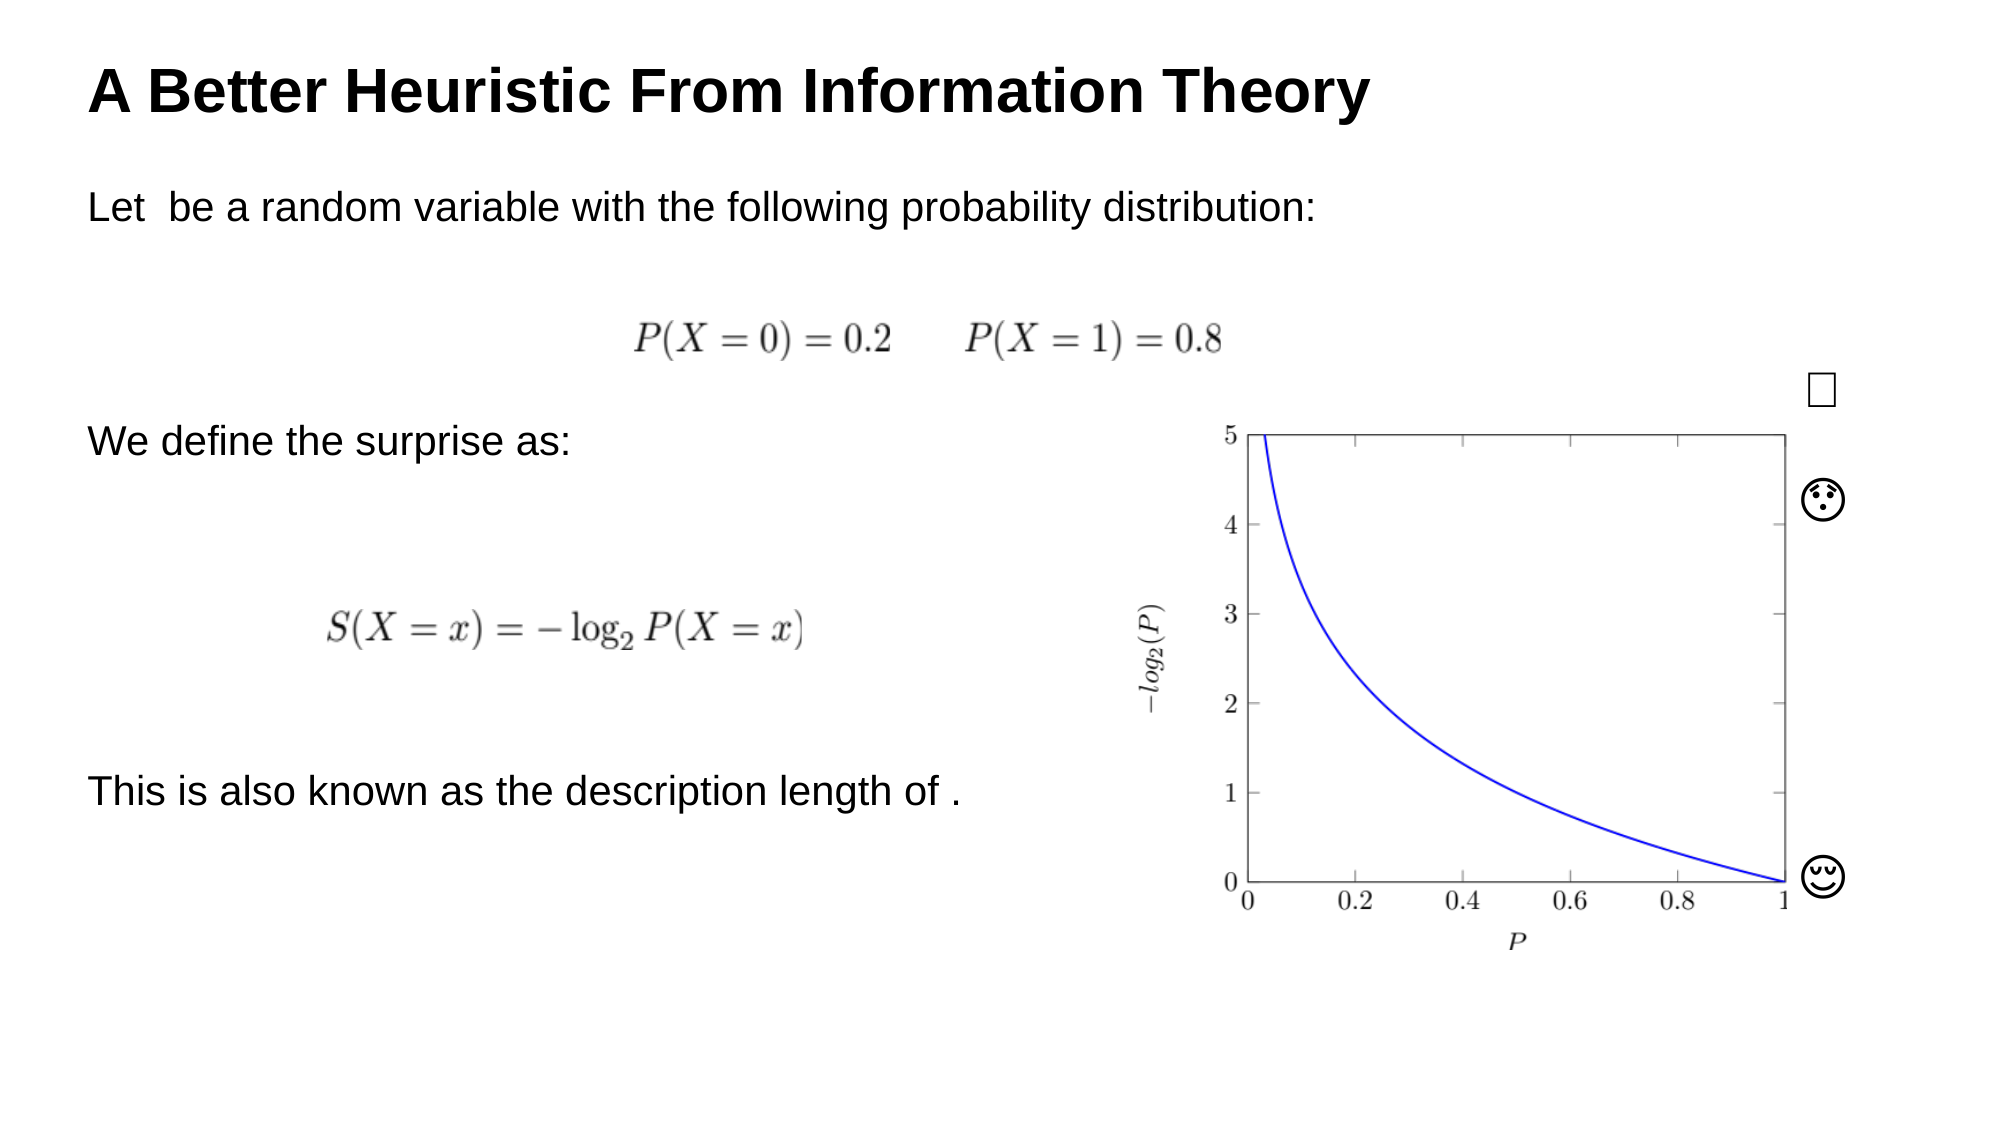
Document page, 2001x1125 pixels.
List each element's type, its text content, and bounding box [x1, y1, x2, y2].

text_box 😯 [1792, 460, 1865, 536]
picture [633, 320, 891, 361]
title A Better Heuristic From Information Theory [72, 42, 1930, 138]
picture [1137, 425, 1788, 951]
picture [326, 609, 802, 650]
text_box 🤯 [1788, 349, 1856, 425]
text_box 😌 [1792, 837, 1865, 913]
picture [964, 320, 1221, 361]
